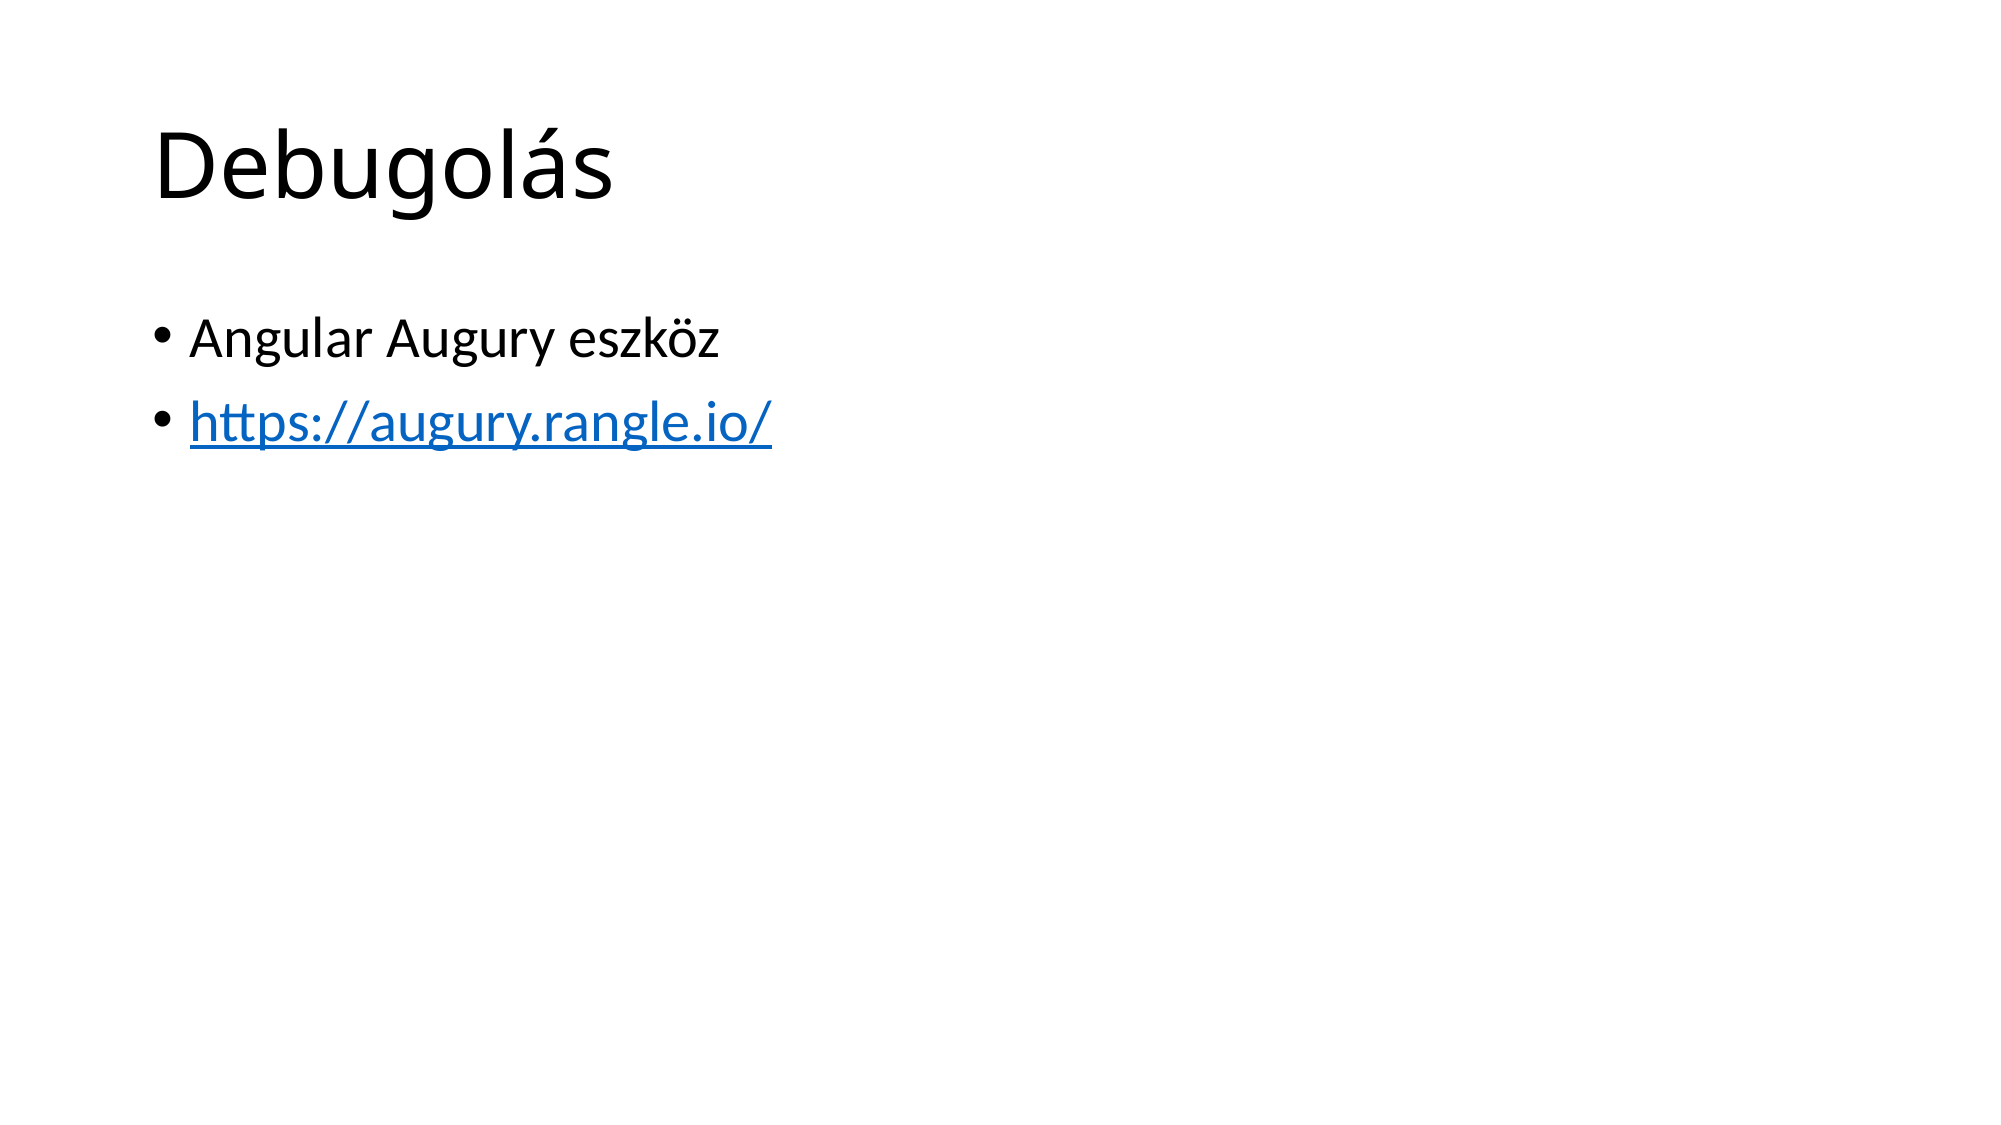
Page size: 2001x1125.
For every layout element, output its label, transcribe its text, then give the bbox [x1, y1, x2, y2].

title Debugolás [137, 59, 1863, 278]
list Angular Augury eszköz https://augury.rangle.io/ [137, 299, 1863, 1014]
